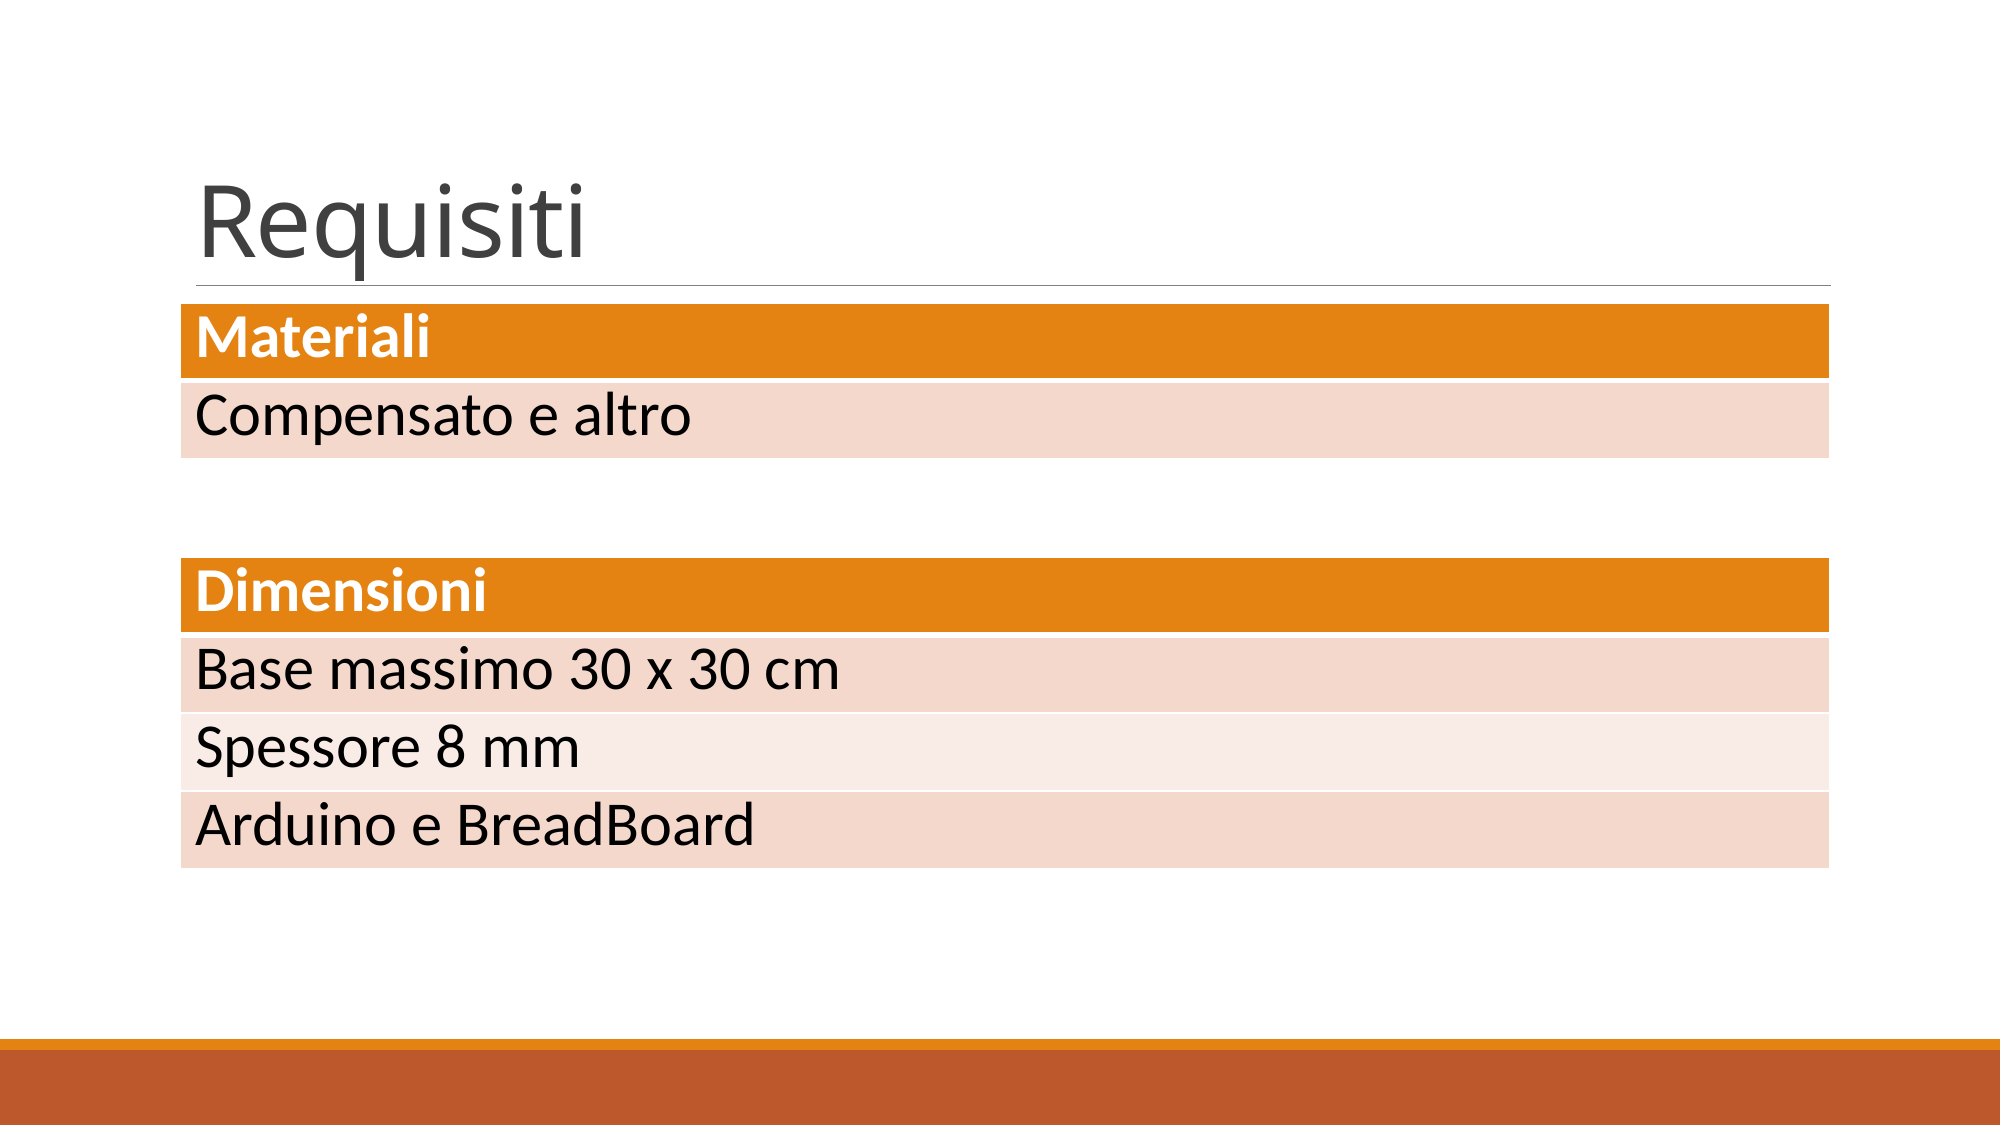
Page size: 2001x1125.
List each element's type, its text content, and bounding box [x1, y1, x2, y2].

table_cell Compensato e altro [181, 383, 1829, 458]
table_header Dimensioni [181, 558, 1829, 632]
table_cell Base massimo 30 x 30 cm [181, 638, 1829, 712]
table_cell Arduino e BreadBoard [181, 792, 1829, 868]
table_cell Spessore 8 mm [181, 714, 1829, 790]
title Requisiti [180, 47, 1830, 285]
table_header Materiali [181, 304, 1829, 378]
